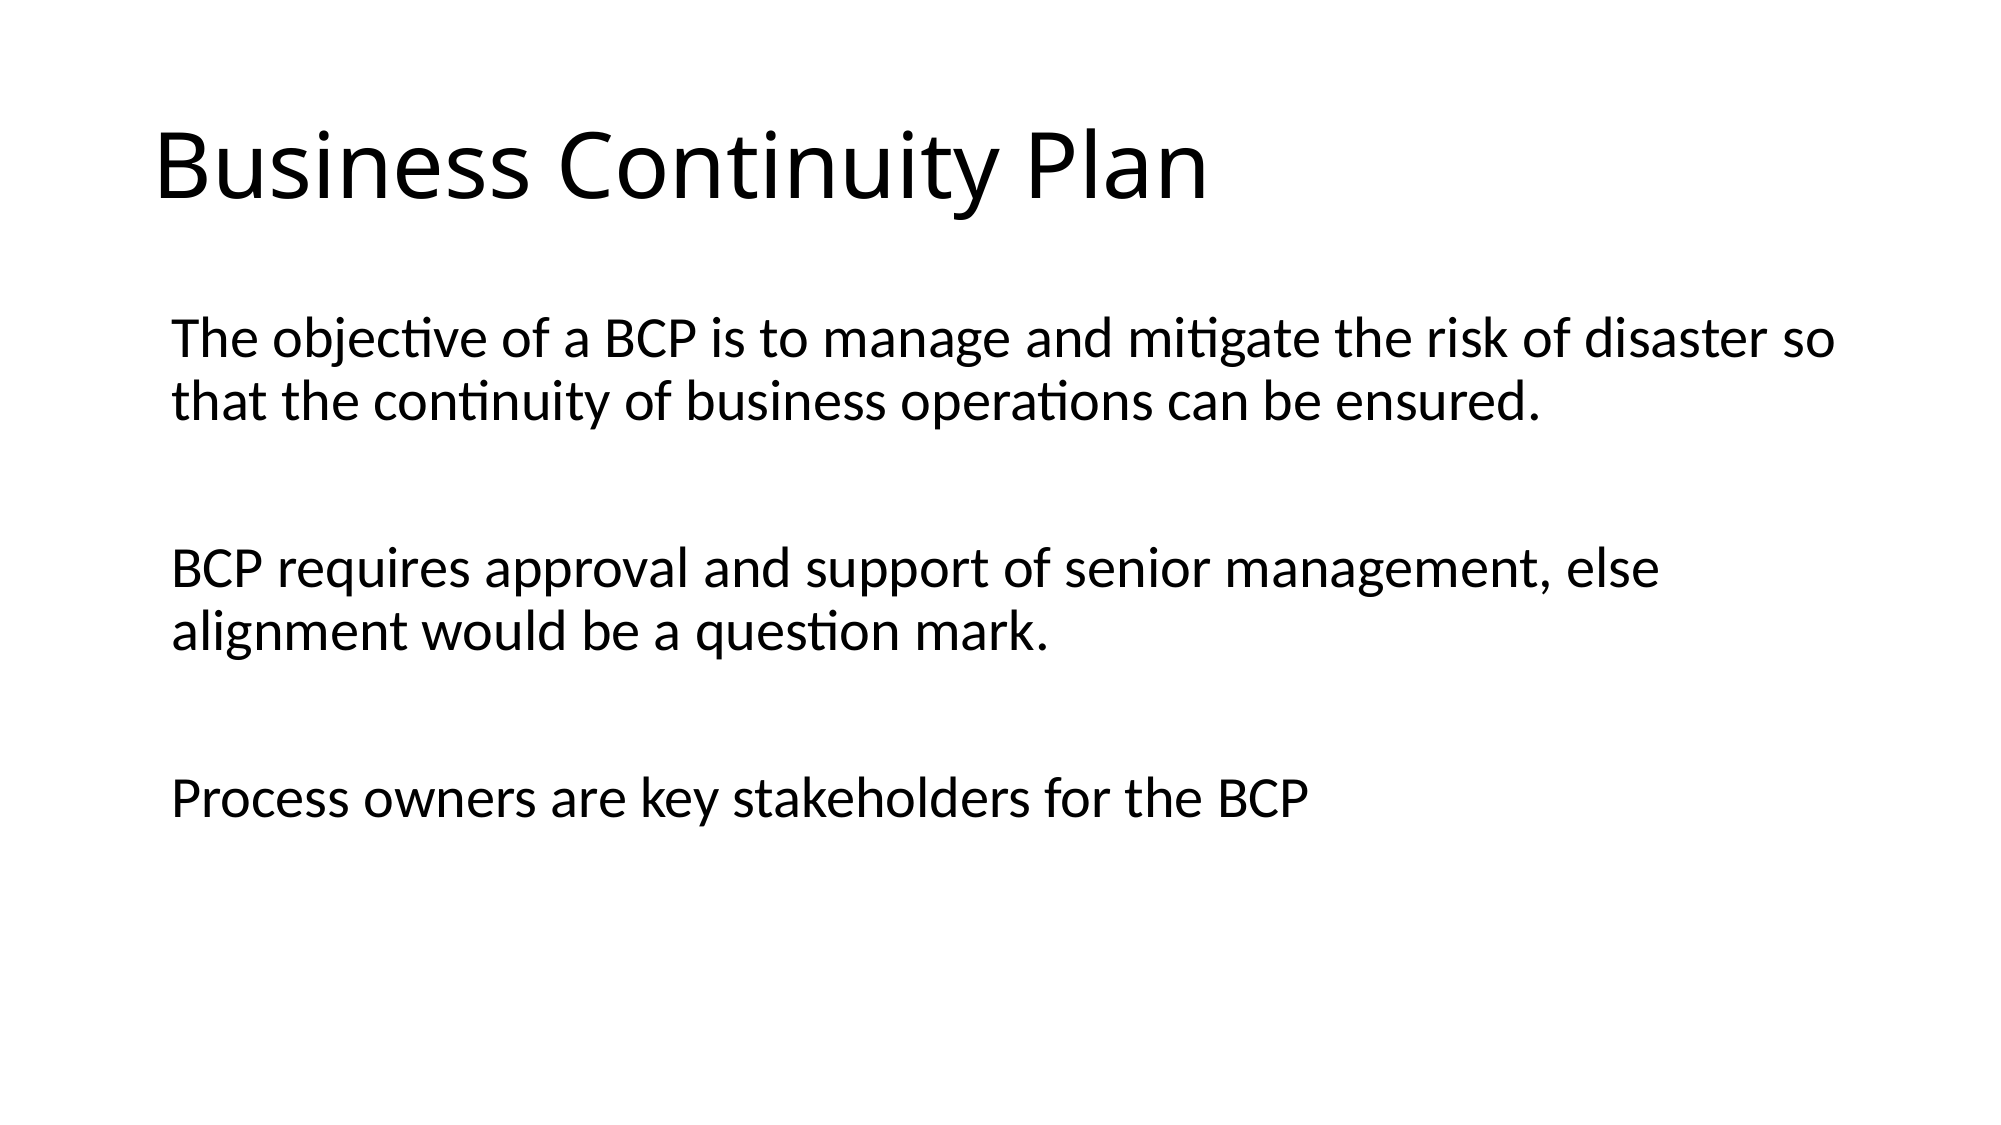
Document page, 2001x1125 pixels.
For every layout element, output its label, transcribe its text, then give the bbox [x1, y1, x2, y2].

list The objective of a BCP is to manage and mitigate the risk of disaster so that the continuity of business operations can be ensured. BCP requires approval and support of senior management, else alignment would be a question mark. Process owners are key stakeholders for the BCP [137, 299, 1863, 1014]
title Business Continuity Plan [137, 59, 1863, 278]
